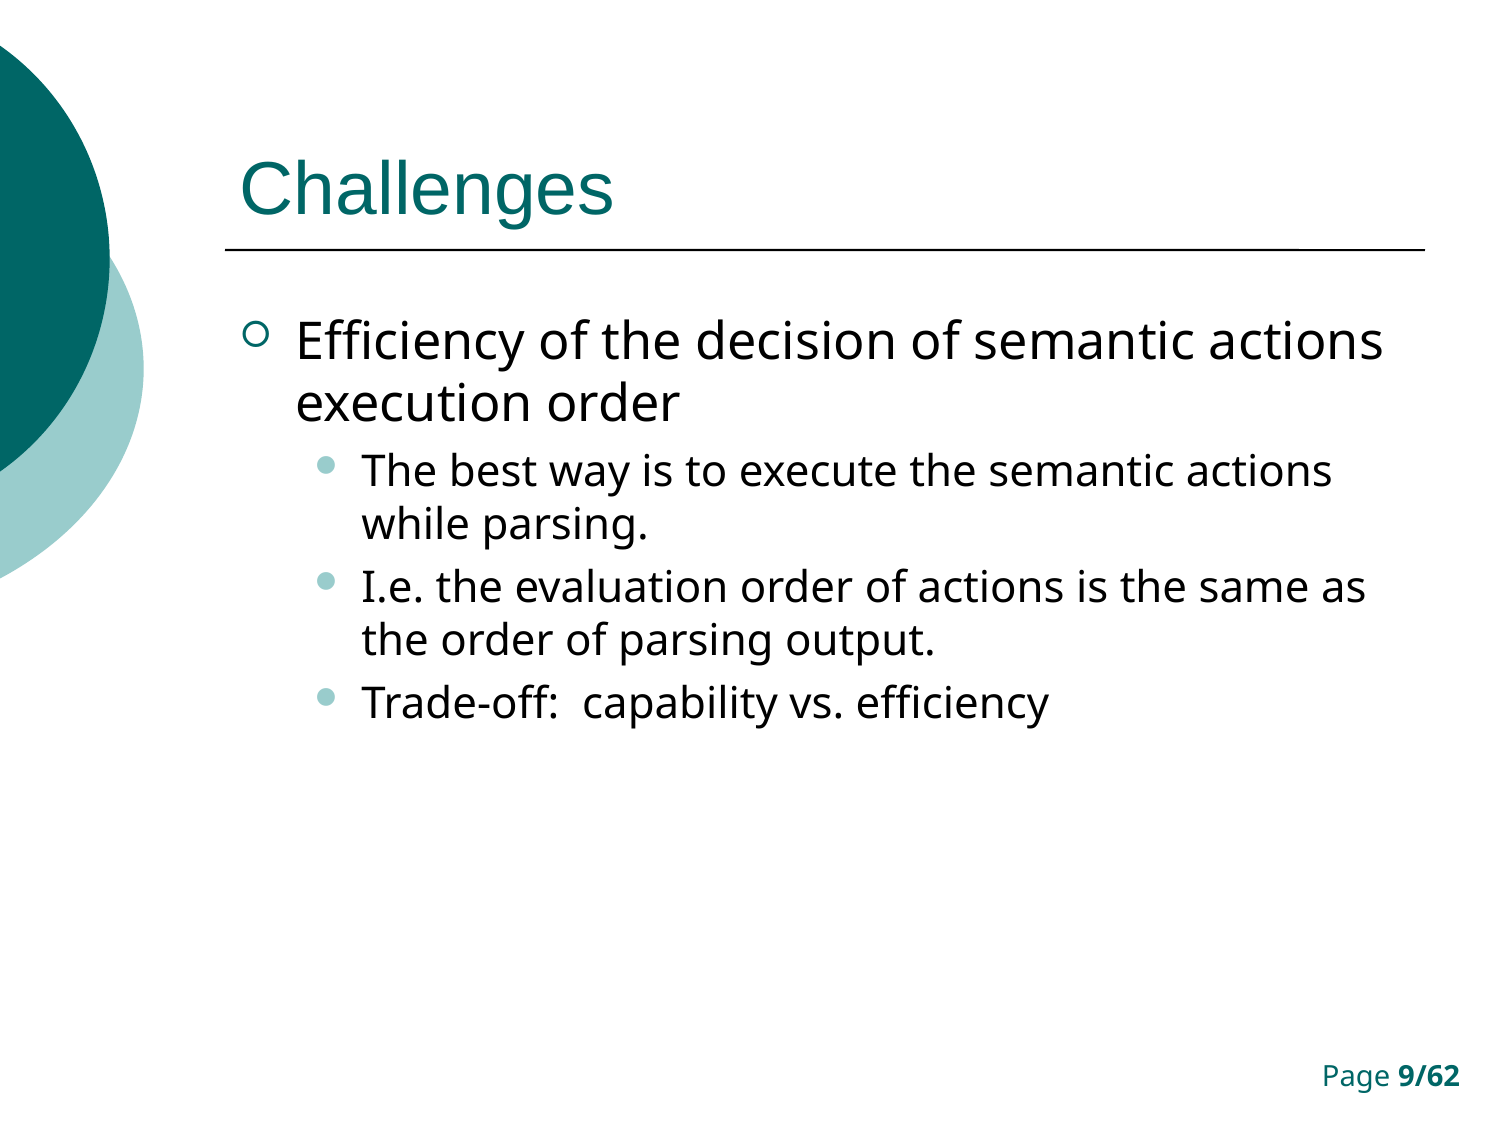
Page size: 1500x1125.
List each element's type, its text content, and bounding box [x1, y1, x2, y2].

title Challenges [224, 49, 1425, 238]
list Efficiency of the decision of semantic actions execution order The best way is to execute the semantic actions while parsing. I.e. the evaluation order of actions is the same as the order of parsing output. Trade-off: capability vs. efficiency [224, 299, 1425, 975]
